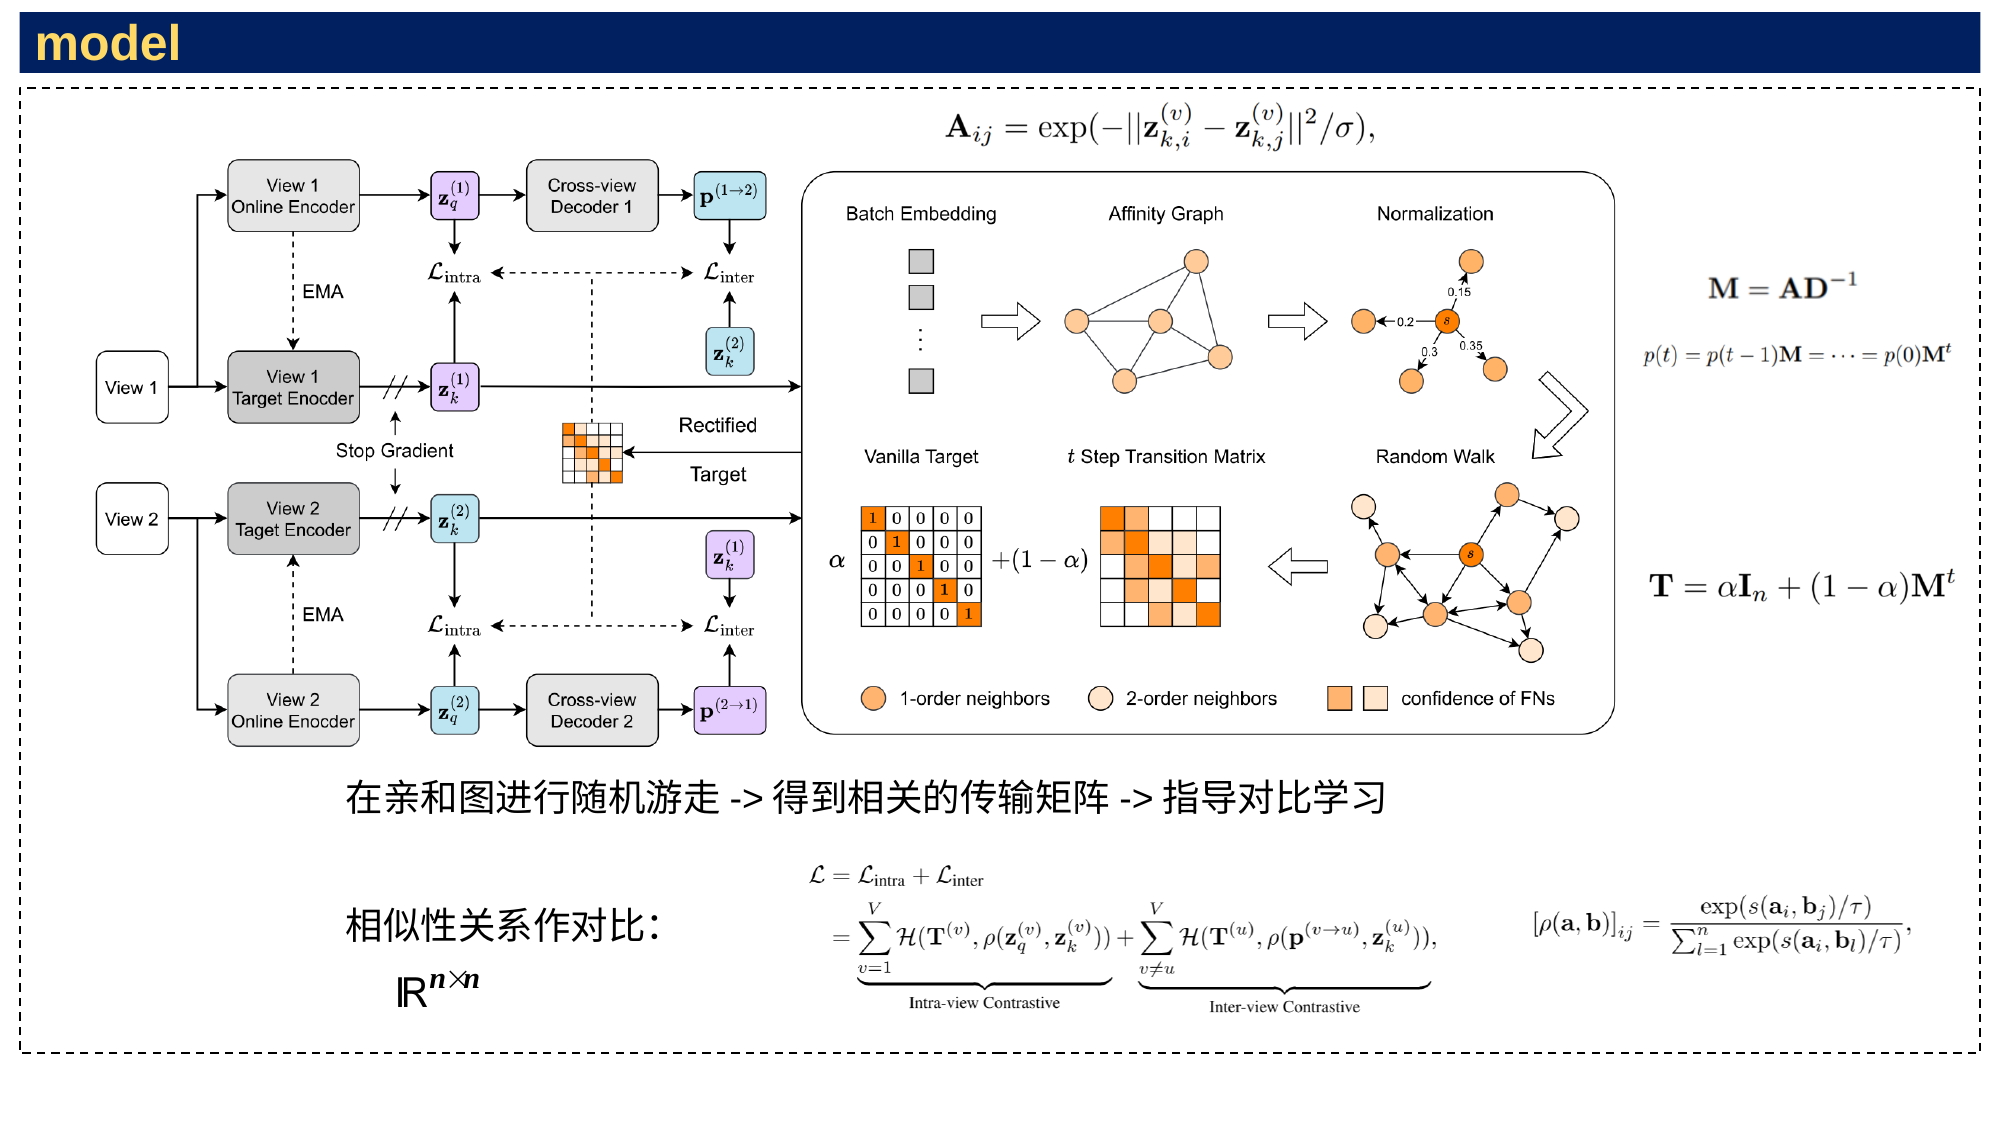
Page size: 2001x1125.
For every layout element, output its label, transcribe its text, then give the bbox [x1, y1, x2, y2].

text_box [387, 955, 488, 1017]
text_box 在亲和图进行随机游走->得到相关的传输矩阵->指导对比学习 [330, 766, 1509, 827]
list model [19, 10, 1941, 71]
picture [34, 98, 1969, 760]
text_box 相似性关系作对比： [330, 895, 696, 955]
picture [1519, 878, 1924, 964]
picture [785, 834, 1463, 1016]
picture [1694, 254, 1870, 314]
